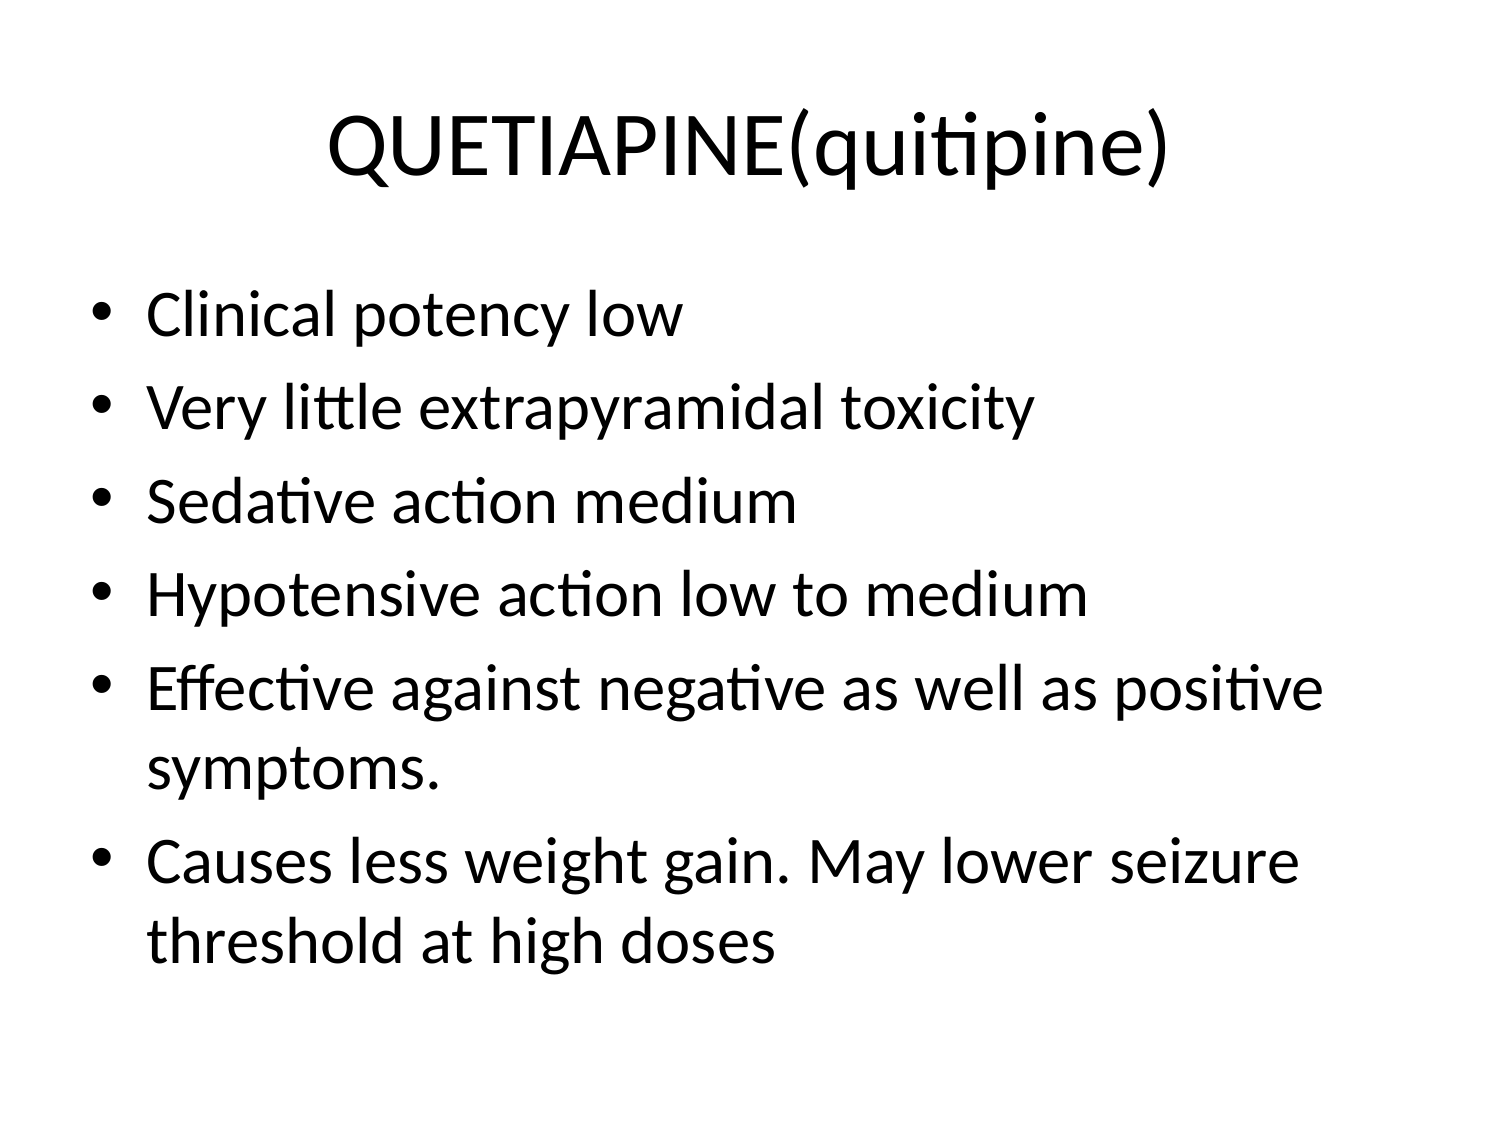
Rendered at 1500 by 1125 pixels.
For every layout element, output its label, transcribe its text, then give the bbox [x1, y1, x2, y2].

title QUETIAPINE(quitipine) [75, 45, 1425, 233]
list Clinical potency low Very little extrapyramidal toxicity Sedative action medium Hypotensive action low to medium Effective against negative as well as positive symptoms. Causes less weight gain. May lower seizure threshold at high doses [75, 262, 1425, 1005]
